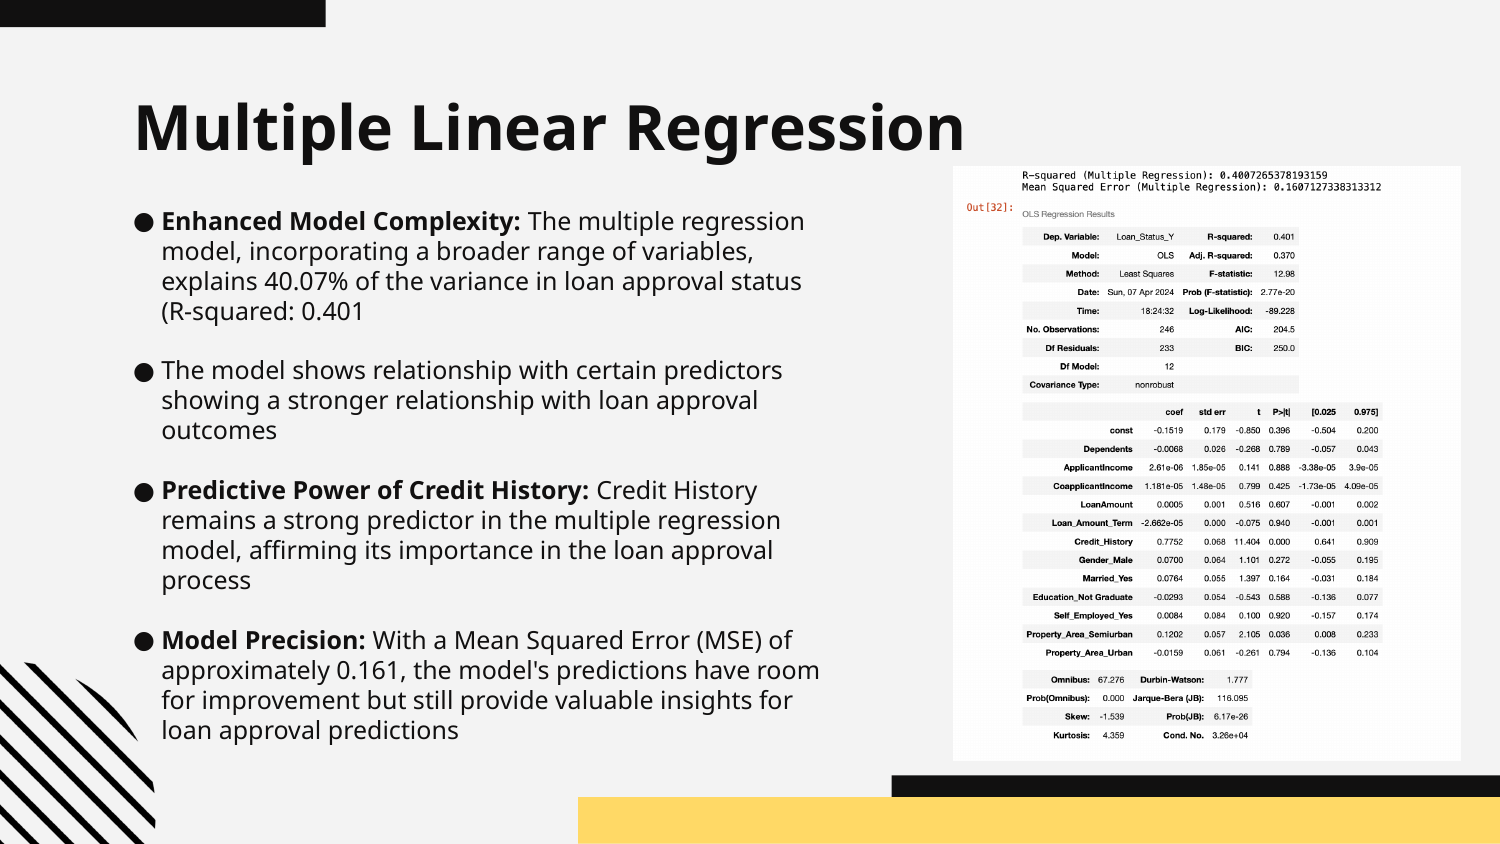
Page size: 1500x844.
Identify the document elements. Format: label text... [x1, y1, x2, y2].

text_box Enhanced Model Complexity: The multiple regression model, incorporating a broader range of variables, explains 40.07% of the variance in loan approval status (R-squared: 0.401 The model shows relationship with certain predictors showing a stronger relationship with loan approval outcomes Predictive Power of Credit History: Credit History remains a strong predictor in the multiple regression model, affirming its importance in the loan approval process Model Precision: With a Mean Squared Error (MSE) of approximately 0.161, the model's predictions have room for improvement but still provide valuable insights for loan approval predictions [118, 190, 847, 637]
title Multiple Linear Regression [118, 72, 1382, 167]
picture [953, 166, 1461, 762]
picture [0, 653, 164, 844]
